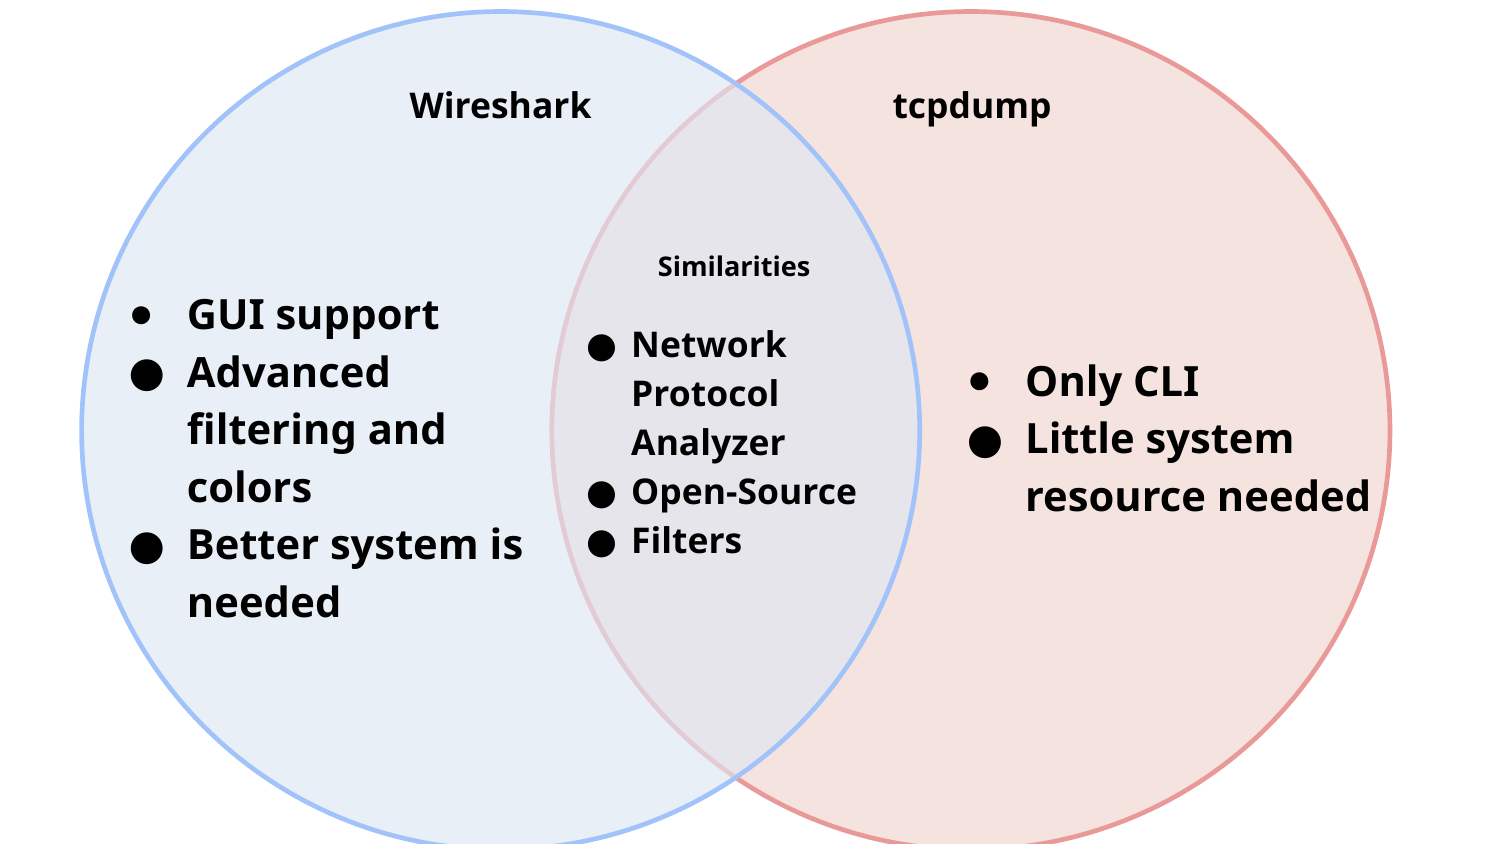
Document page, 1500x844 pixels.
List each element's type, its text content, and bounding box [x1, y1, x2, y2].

text_box [925, 11, 1379, 844]
text_box Only CLI Little system resource needed [935, 332, 1391, 535]
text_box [81, 11, 920, 844]
text_box tcpdump [926, 33, 1069, 170]
